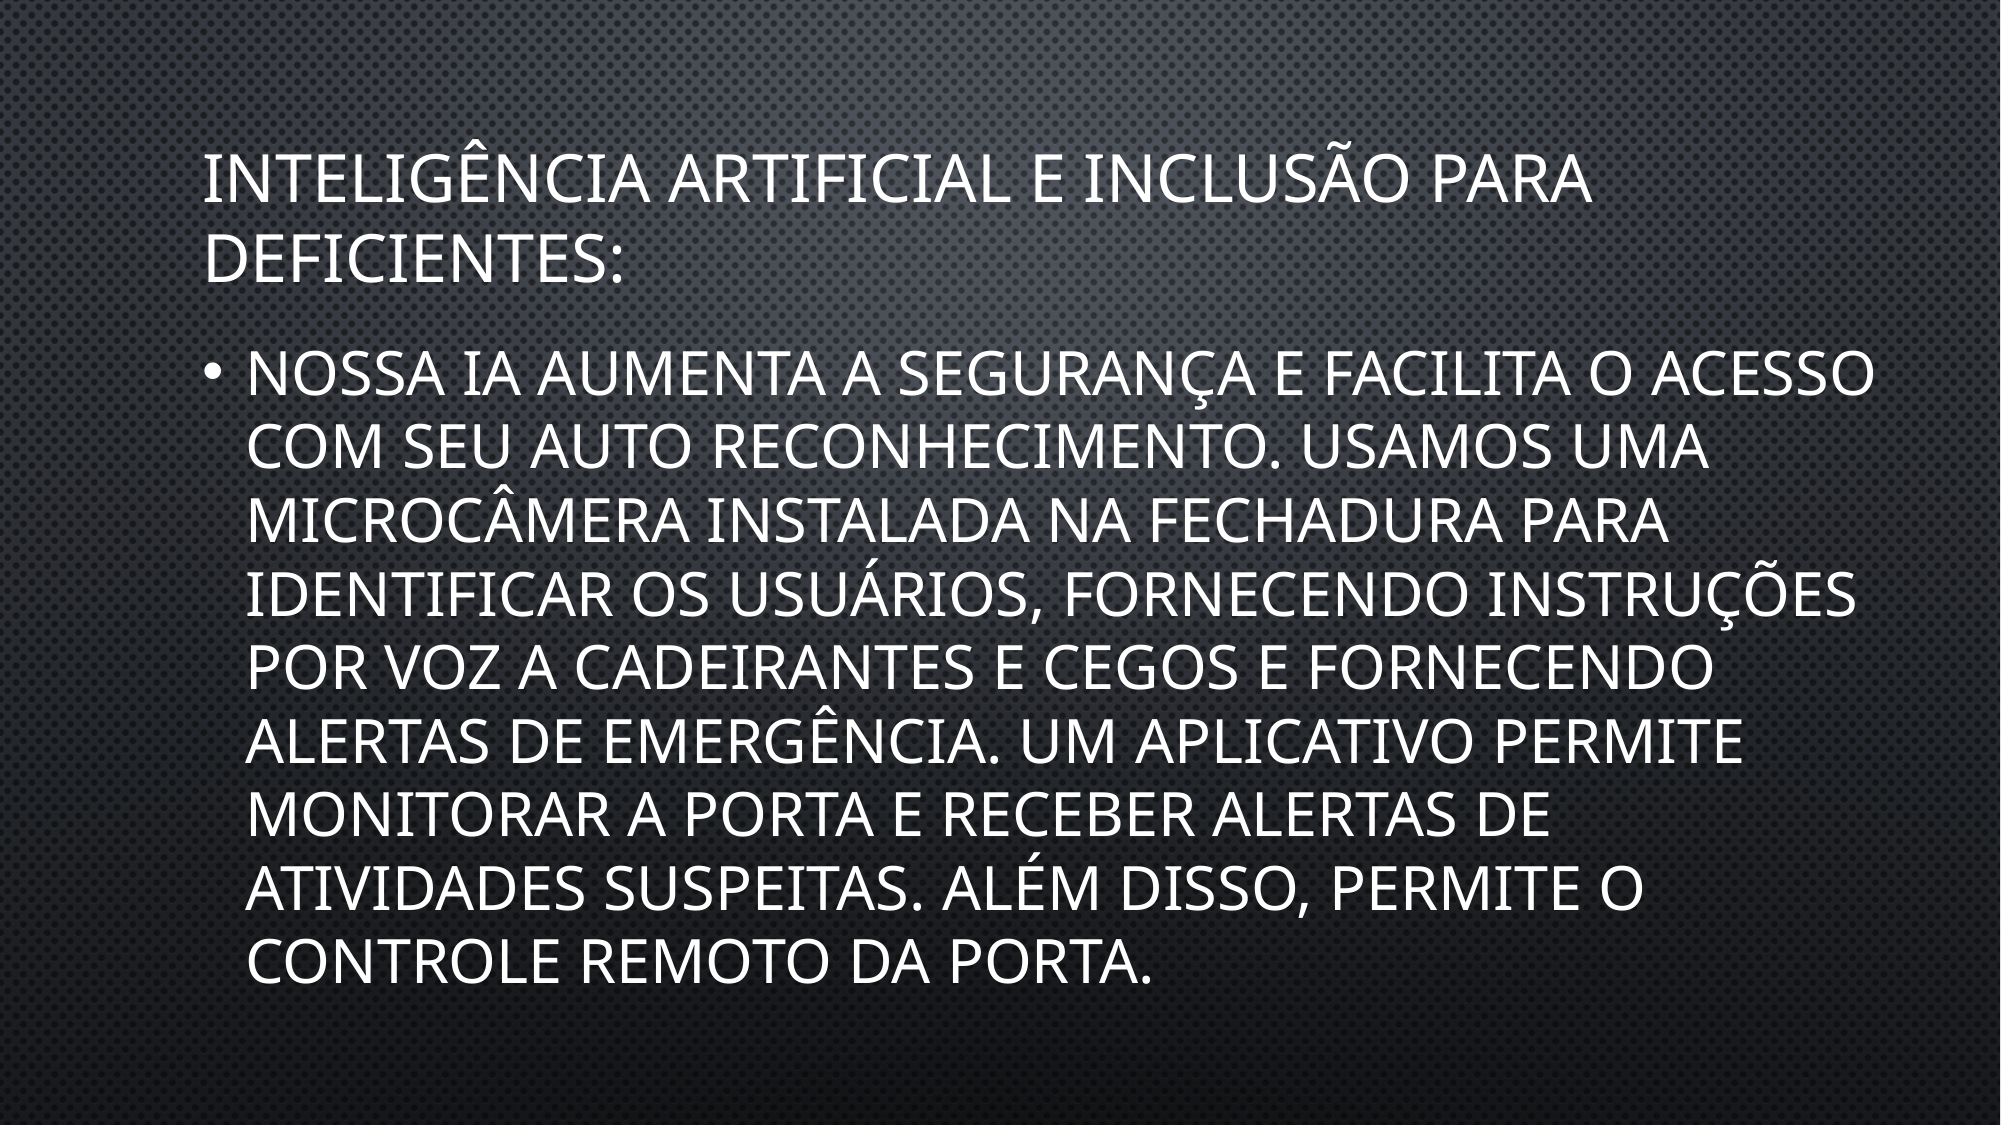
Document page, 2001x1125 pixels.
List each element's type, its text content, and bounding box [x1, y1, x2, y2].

title Inteligência artificial e inclusão para deficientes: [187, 99, 1813, 321]
list Nossa IA aumenta a segurança e facilita o acesso com seu auto reconhecimento. Usamos uma microcâmera instalada na fechadura para identificar os usuários, fornecendo instruções por voz a cadeirantes e cegos e fornecendo alertas de emergência. Um aplicativo permite monitorar a porta e receber alertas de atividades suspeitas. Além disso, permite o controle remoto da porta. [187, 321, 1926, 1009]
